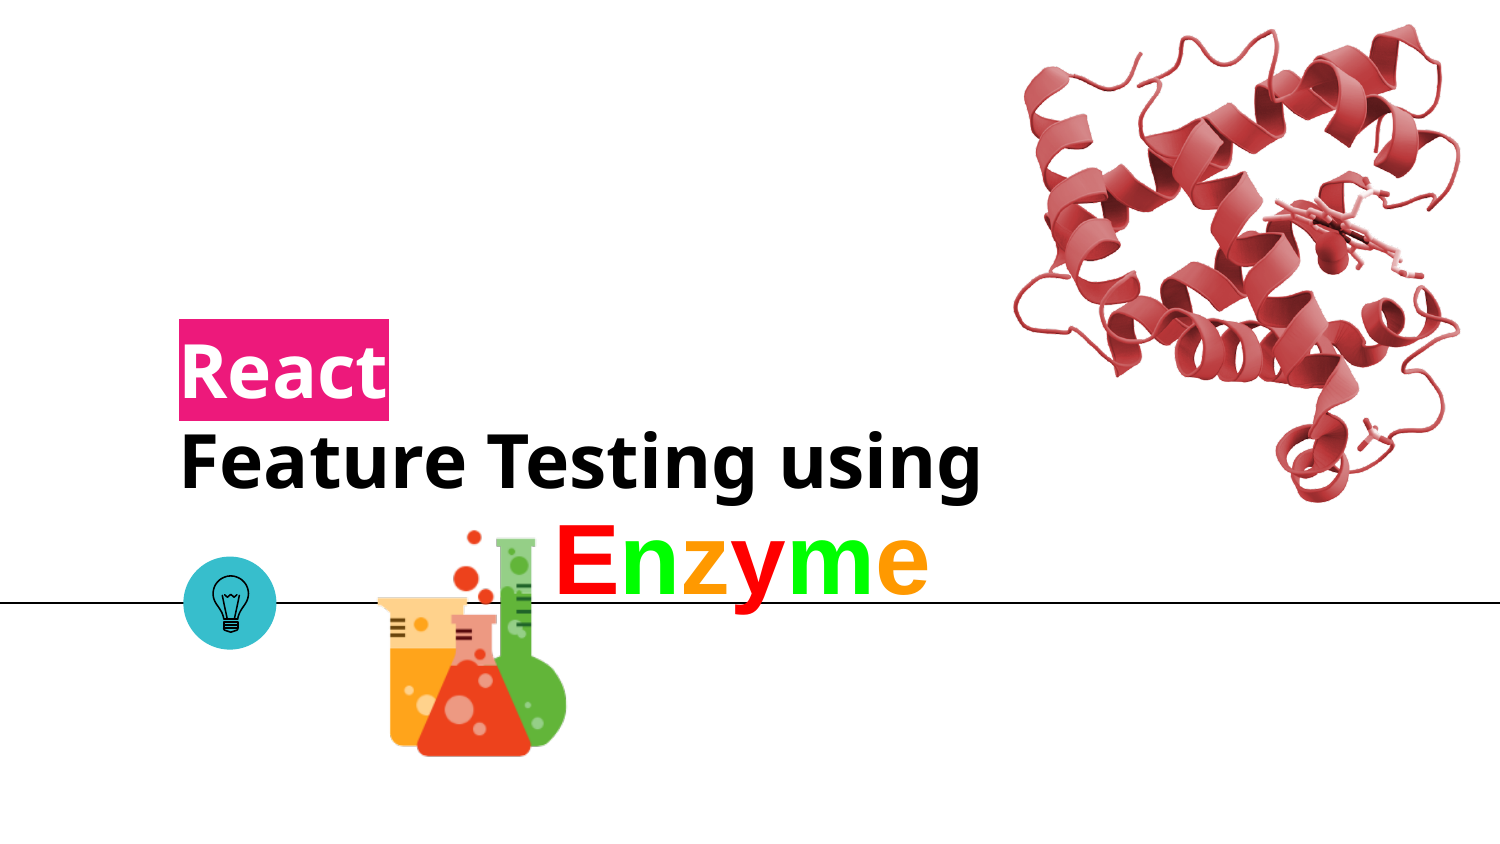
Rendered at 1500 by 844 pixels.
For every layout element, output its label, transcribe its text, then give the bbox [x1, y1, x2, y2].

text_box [212, 575, 249, 633]
picture [985, 0, 1500, 521]
picture [346, 518, 597, 769]
text_box Enzyme [538, 479, 1500, 635]
title React Feature Testing using [163, 328, 980, 519]
